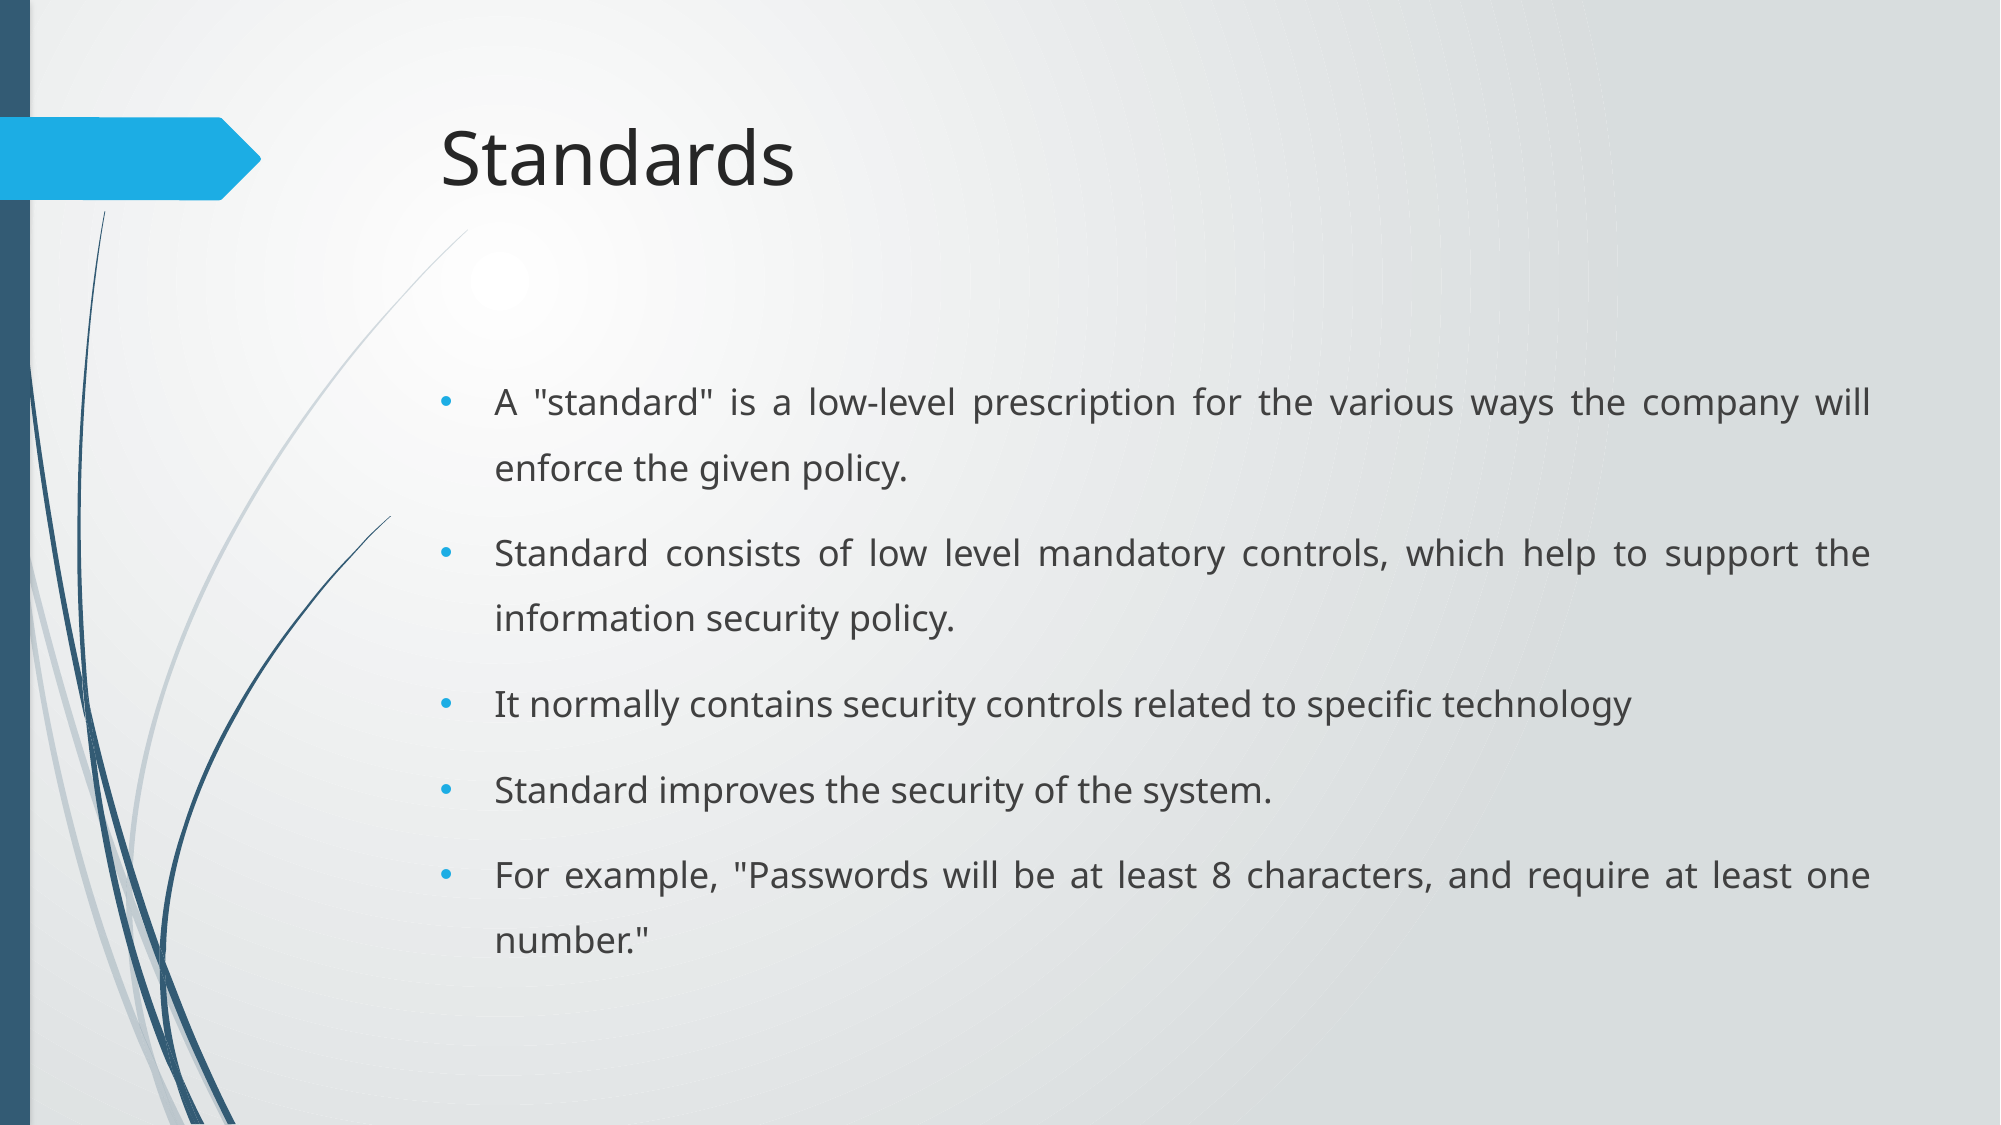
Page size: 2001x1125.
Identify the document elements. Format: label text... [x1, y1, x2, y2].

title Standards [425, 102, 1888, 313]
list A "standard" is a low-level prescription for the various ways the company will enforce the given policy. Standard consists of low level mandatory controls, which help to support the information security policy. It normally contains security controls related to specific technology Standard improves the security of the system. For example, "Passwords will be at least 8 characters, and require at least one number." [424, 350, 1888, 970]
